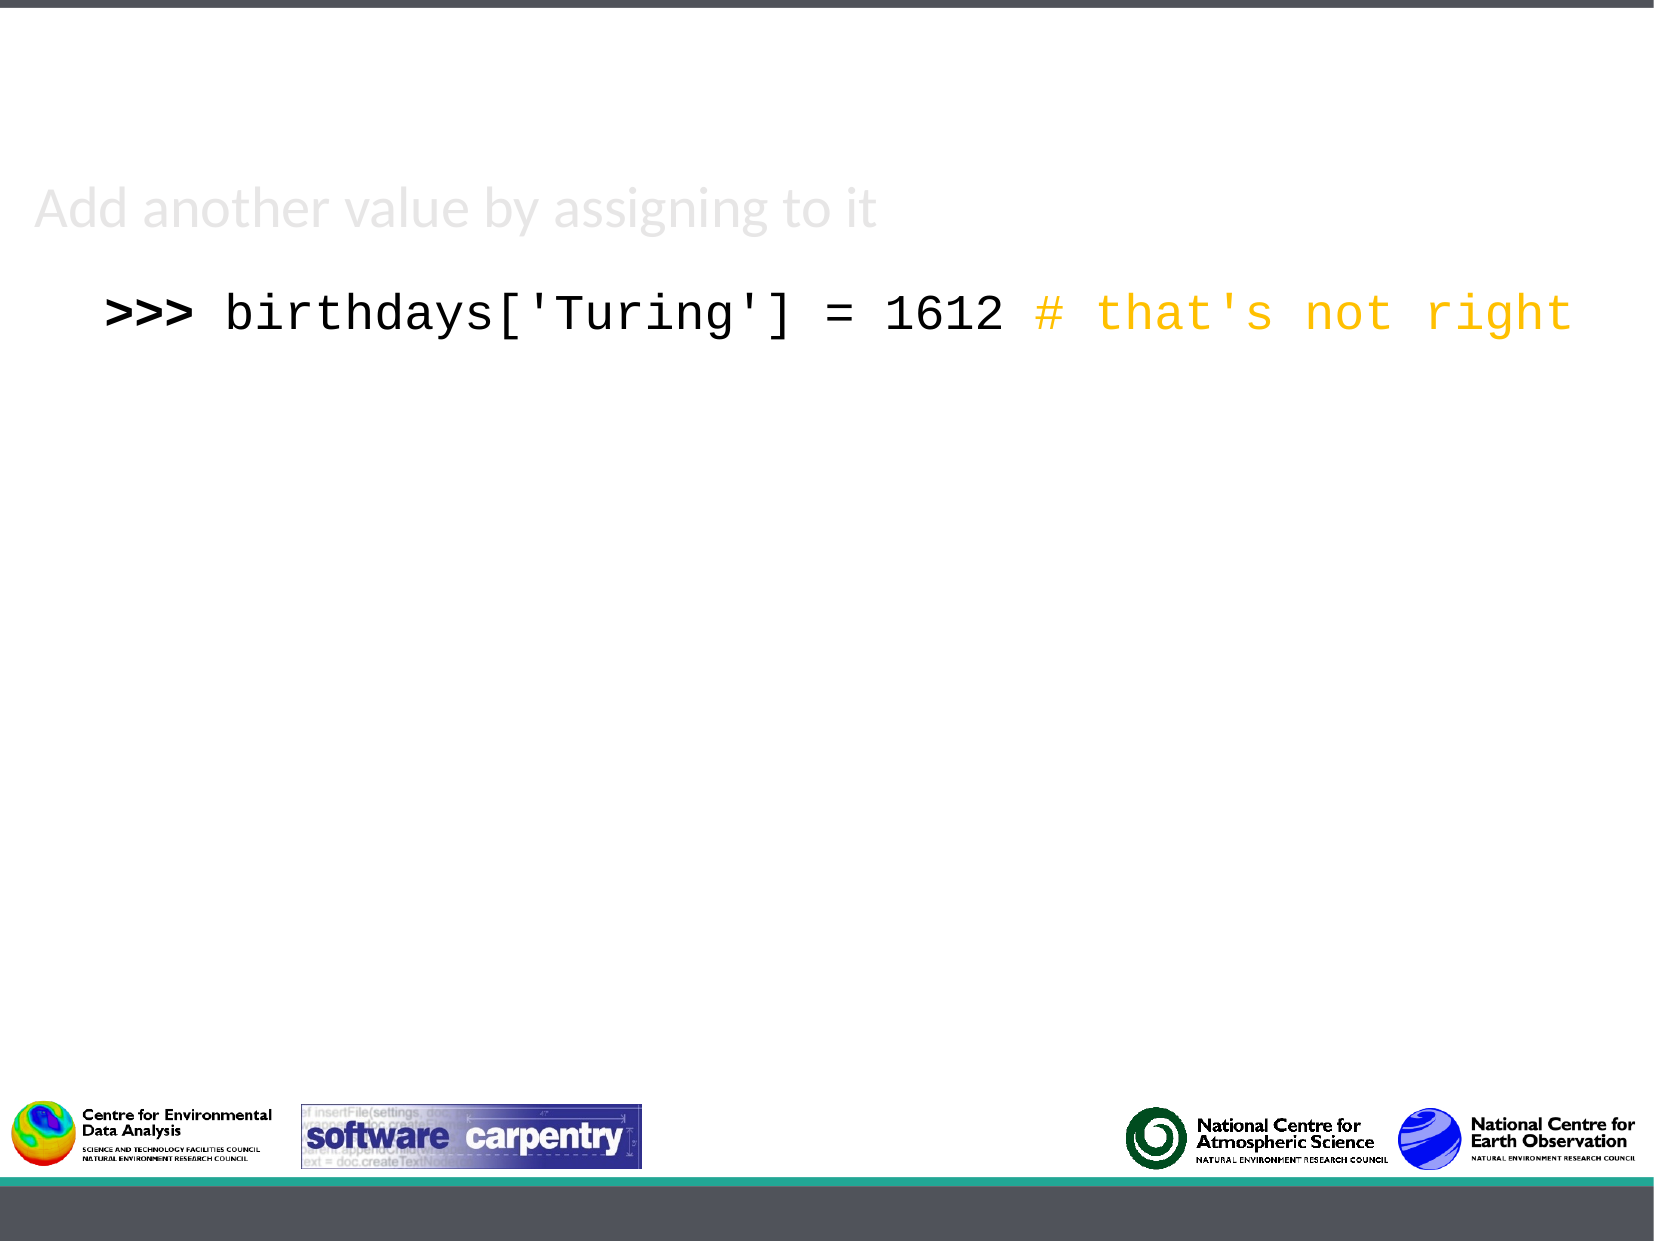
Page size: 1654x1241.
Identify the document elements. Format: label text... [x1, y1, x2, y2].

text_box Add another value by assigning to it [19, 126, 1044, 247]
picture [0, 0, 1654, 1241]
text_box >>> birthdays['Turing'] = 1612 # that's not right [89, 257, 1512, 364]
